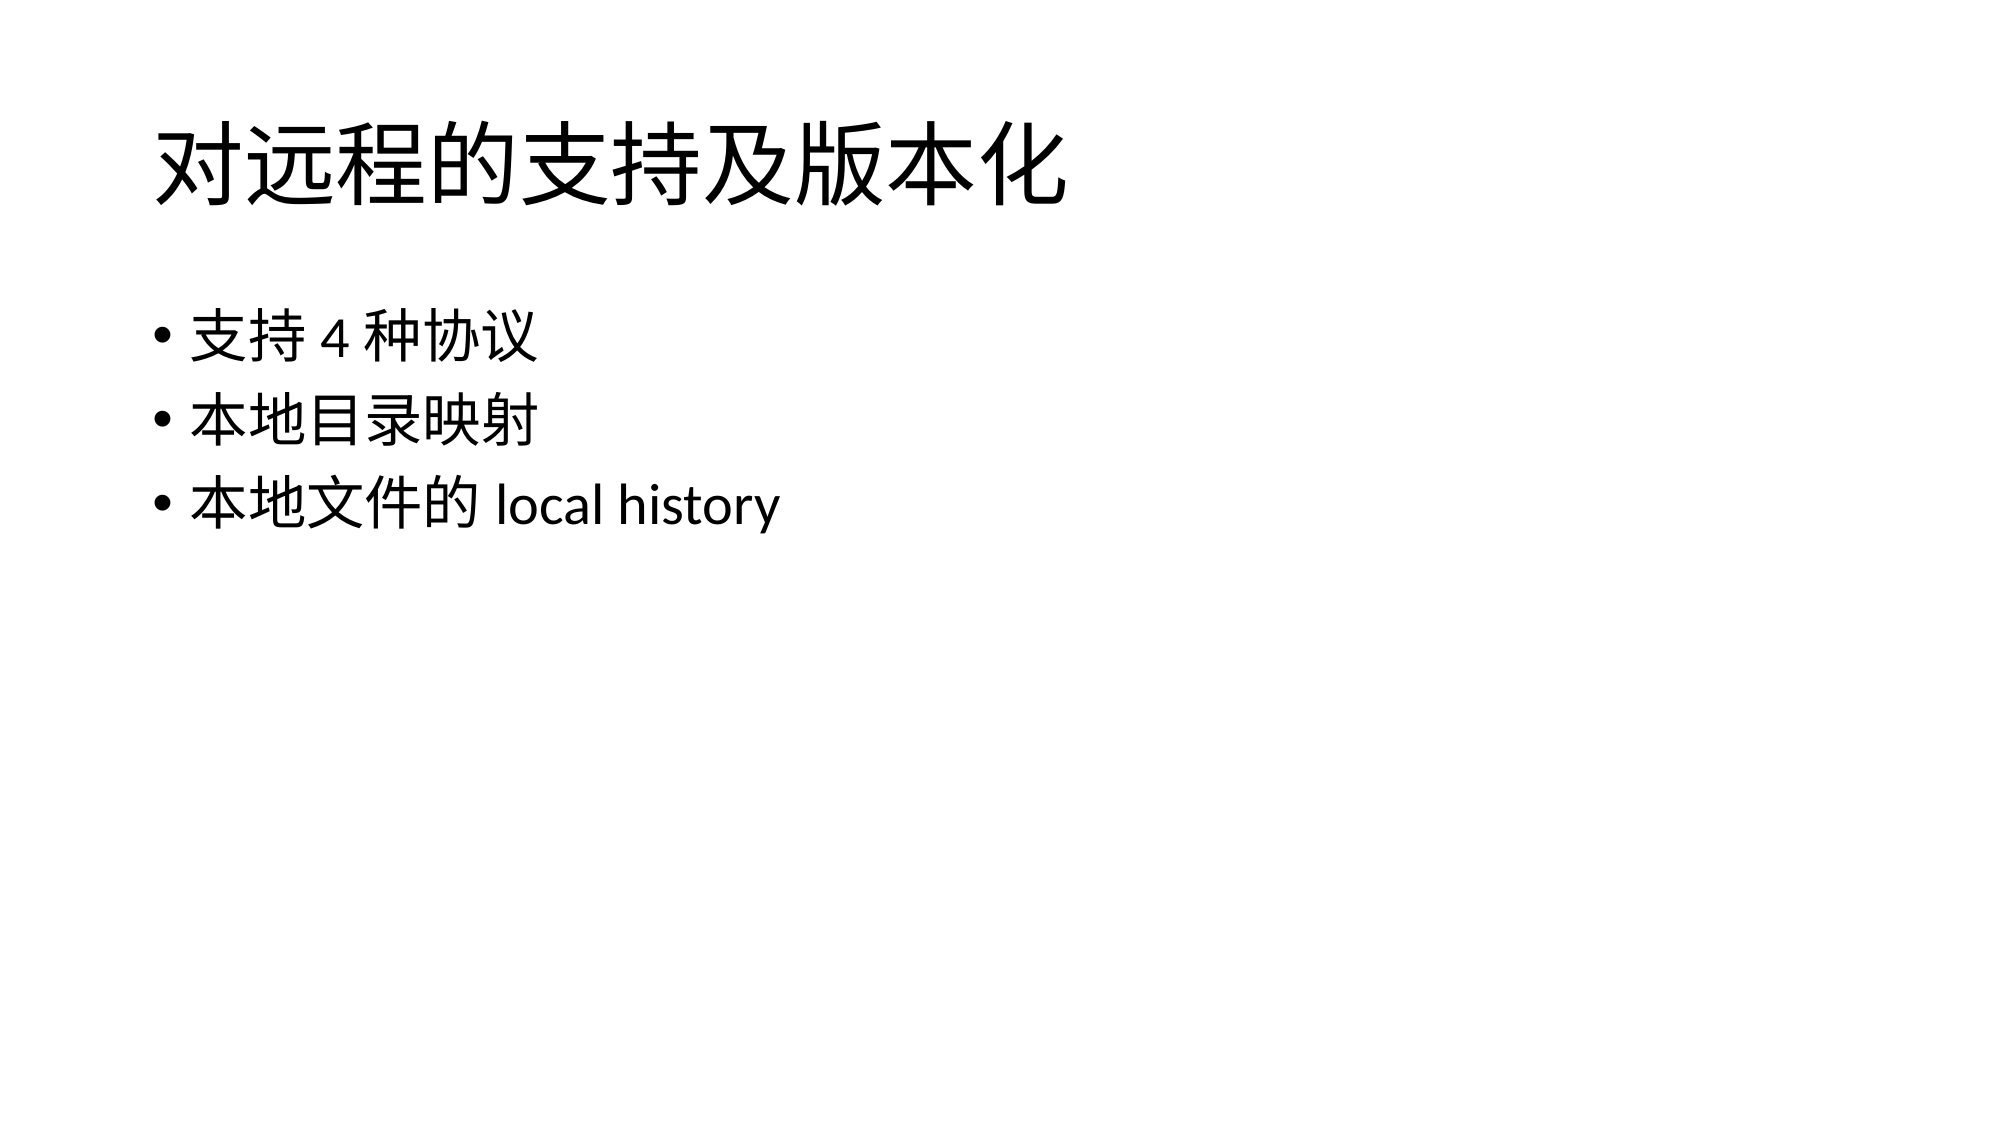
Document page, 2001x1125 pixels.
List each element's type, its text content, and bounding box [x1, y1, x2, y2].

list 支持4种协议 本地目录映射 本地文件的local history [137, 299, 1863, 1014]
title 对远程的支持及版本化 [137, 59, 1863, 278]
